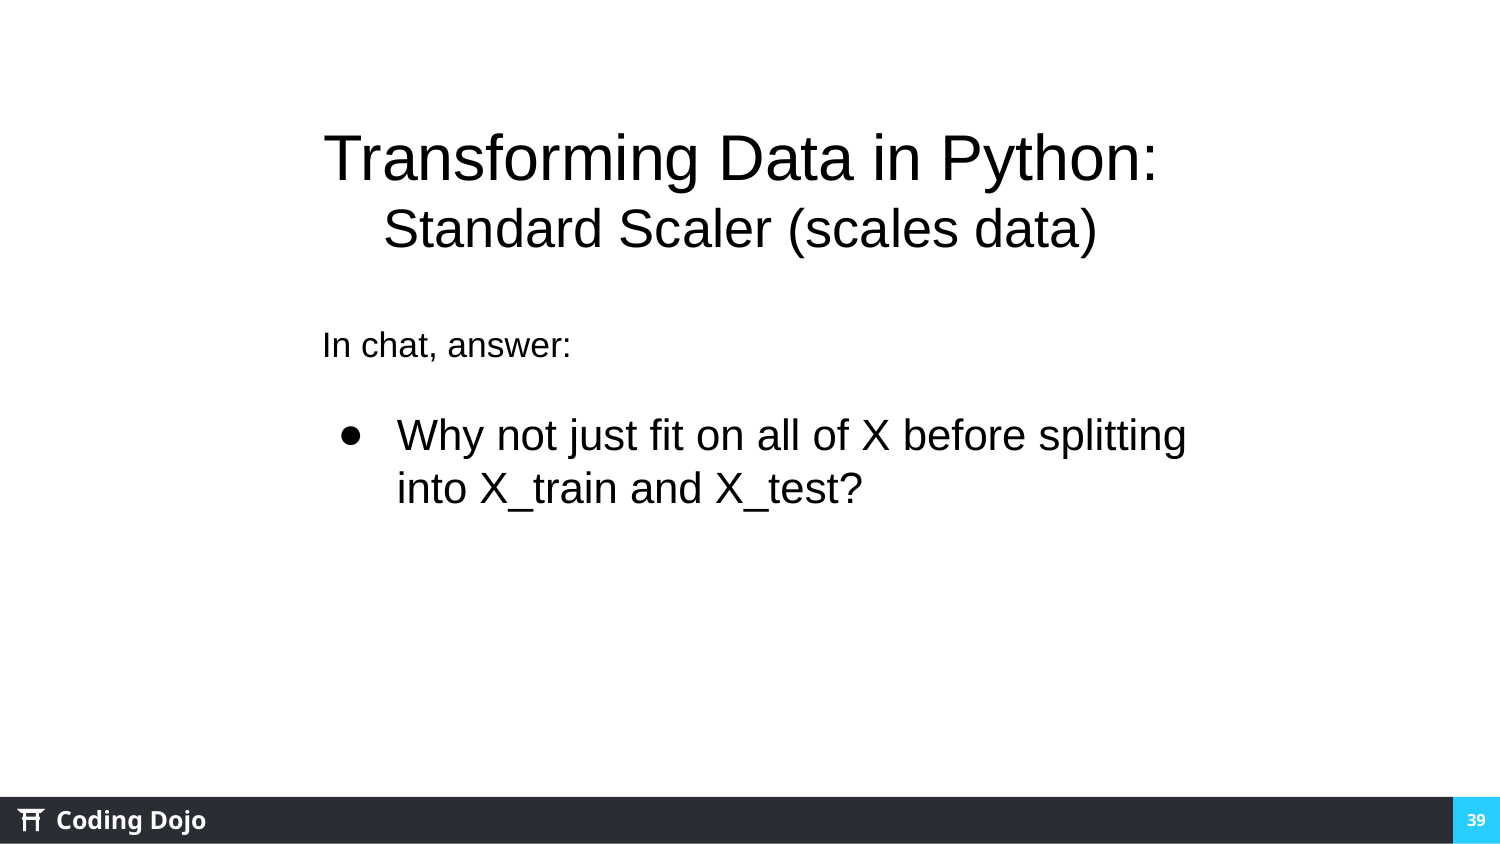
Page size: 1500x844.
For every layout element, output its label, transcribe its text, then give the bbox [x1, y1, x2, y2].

text_box Transforming Data in Python: Standard Scaler (scales data) [222, 100, 1260, 273]
text_box In chat, answer: Why not just fit on all of X before splitting into X_train and X_test? [306, 306, 1252, 527]
picture [15, 804, 47, 836]
